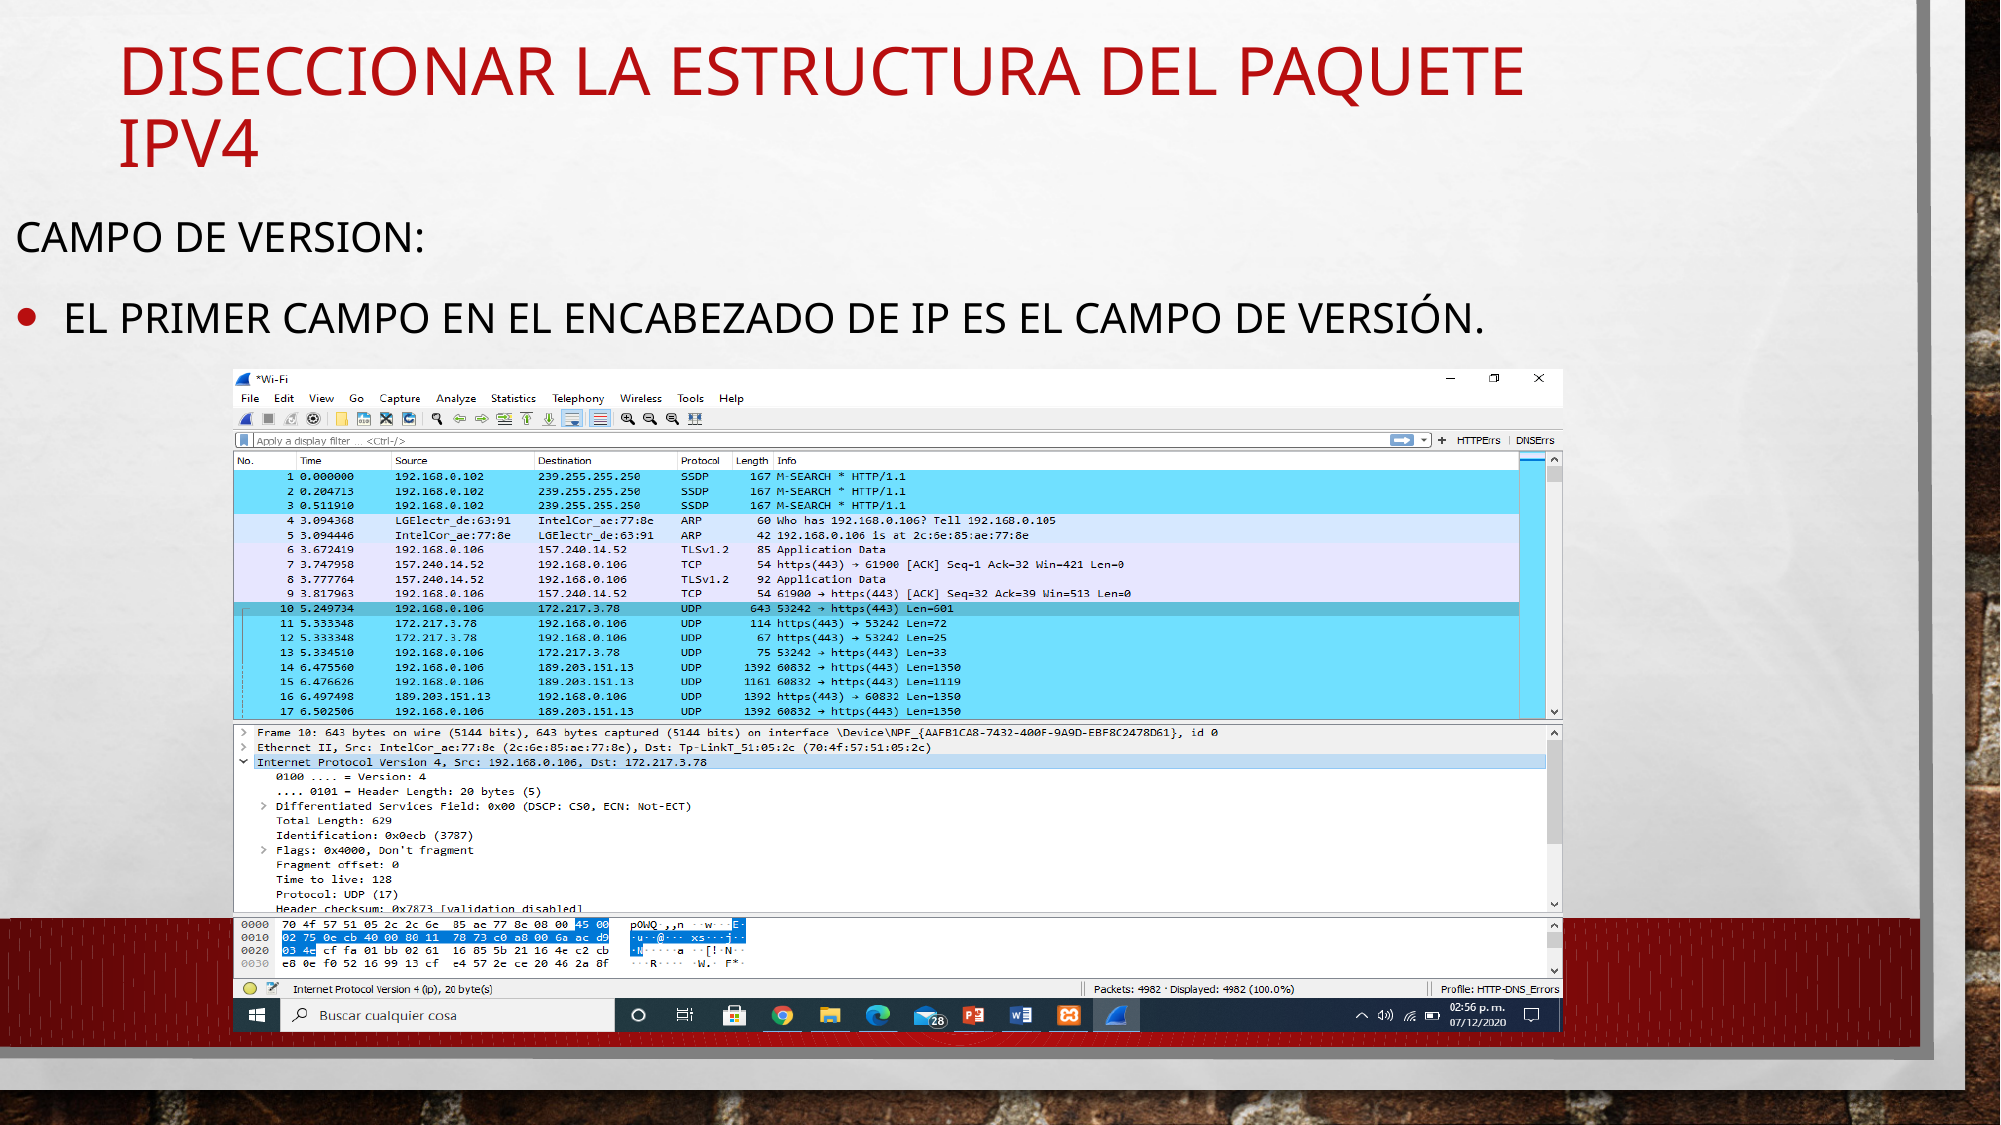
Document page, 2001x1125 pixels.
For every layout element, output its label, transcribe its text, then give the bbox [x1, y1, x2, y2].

title Diseccionar la estructura del paquete IPv4 [103, 26, 1646, 193]
picture [232, 369, 1564, 1032]
picture [0, 0, 2000, 1125]
list Campo de version: El primer campo en el encabezado de IP es el campo de versión. [0, 193, 1951, 1069]
